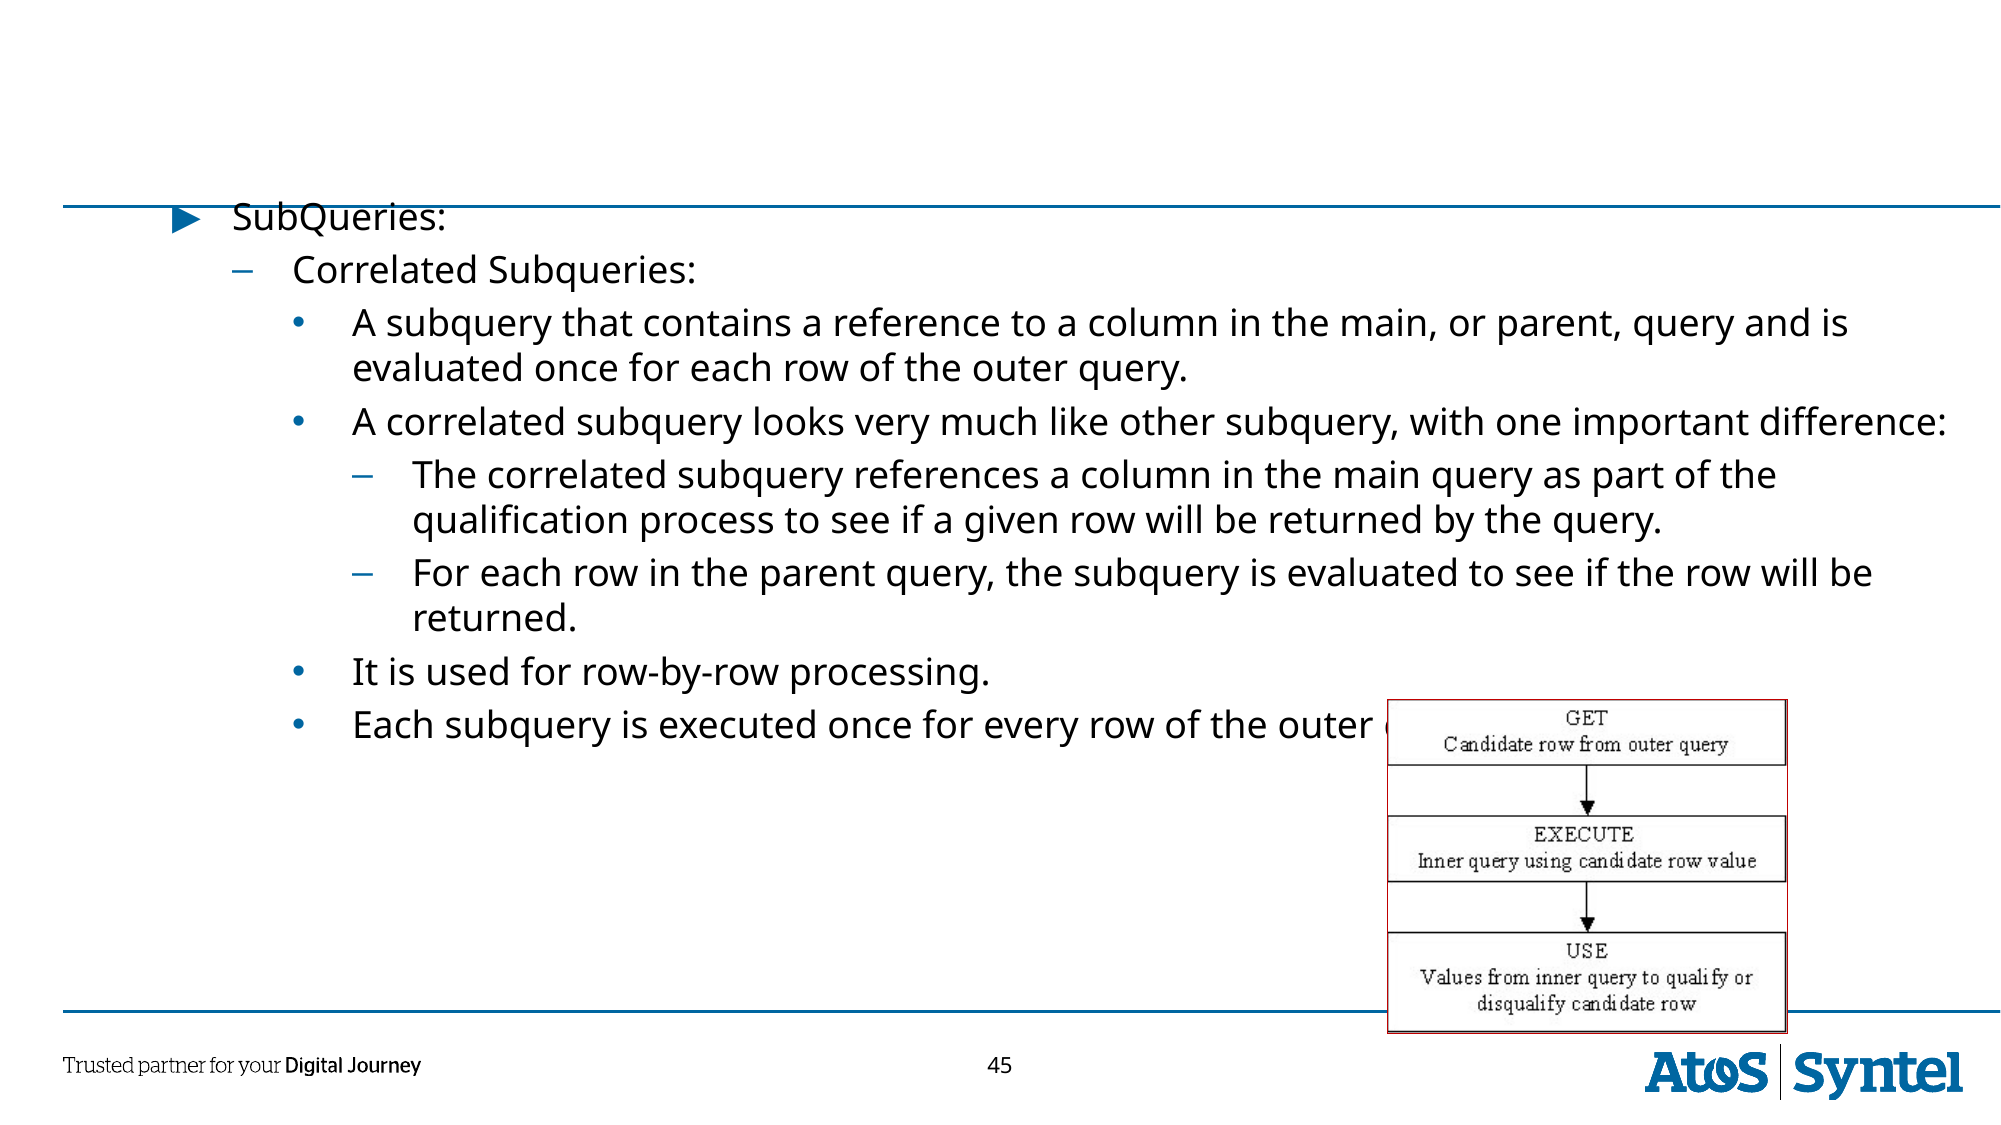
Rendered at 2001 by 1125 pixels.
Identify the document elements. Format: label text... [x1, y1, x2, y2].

list SubQueries: Correlated Subqueries: A subquery that contains a reference to a column in the main, or parent, query and is evaluated once for each row of the outer query. A correlated subquery looks very much like other subquery, with one important difference: The correlated subquery references a column in the main query as part of the qualification process to see if a given row will be returned by the query. For each row in the parent query, the subquery is evaluated to see if the row will be returned. It is used for row-by-row processing. Each subquery is executed once for every row of the outer query. [172, 192, 2000, 1081]
picture [1387, 699, 1788, 1034]
